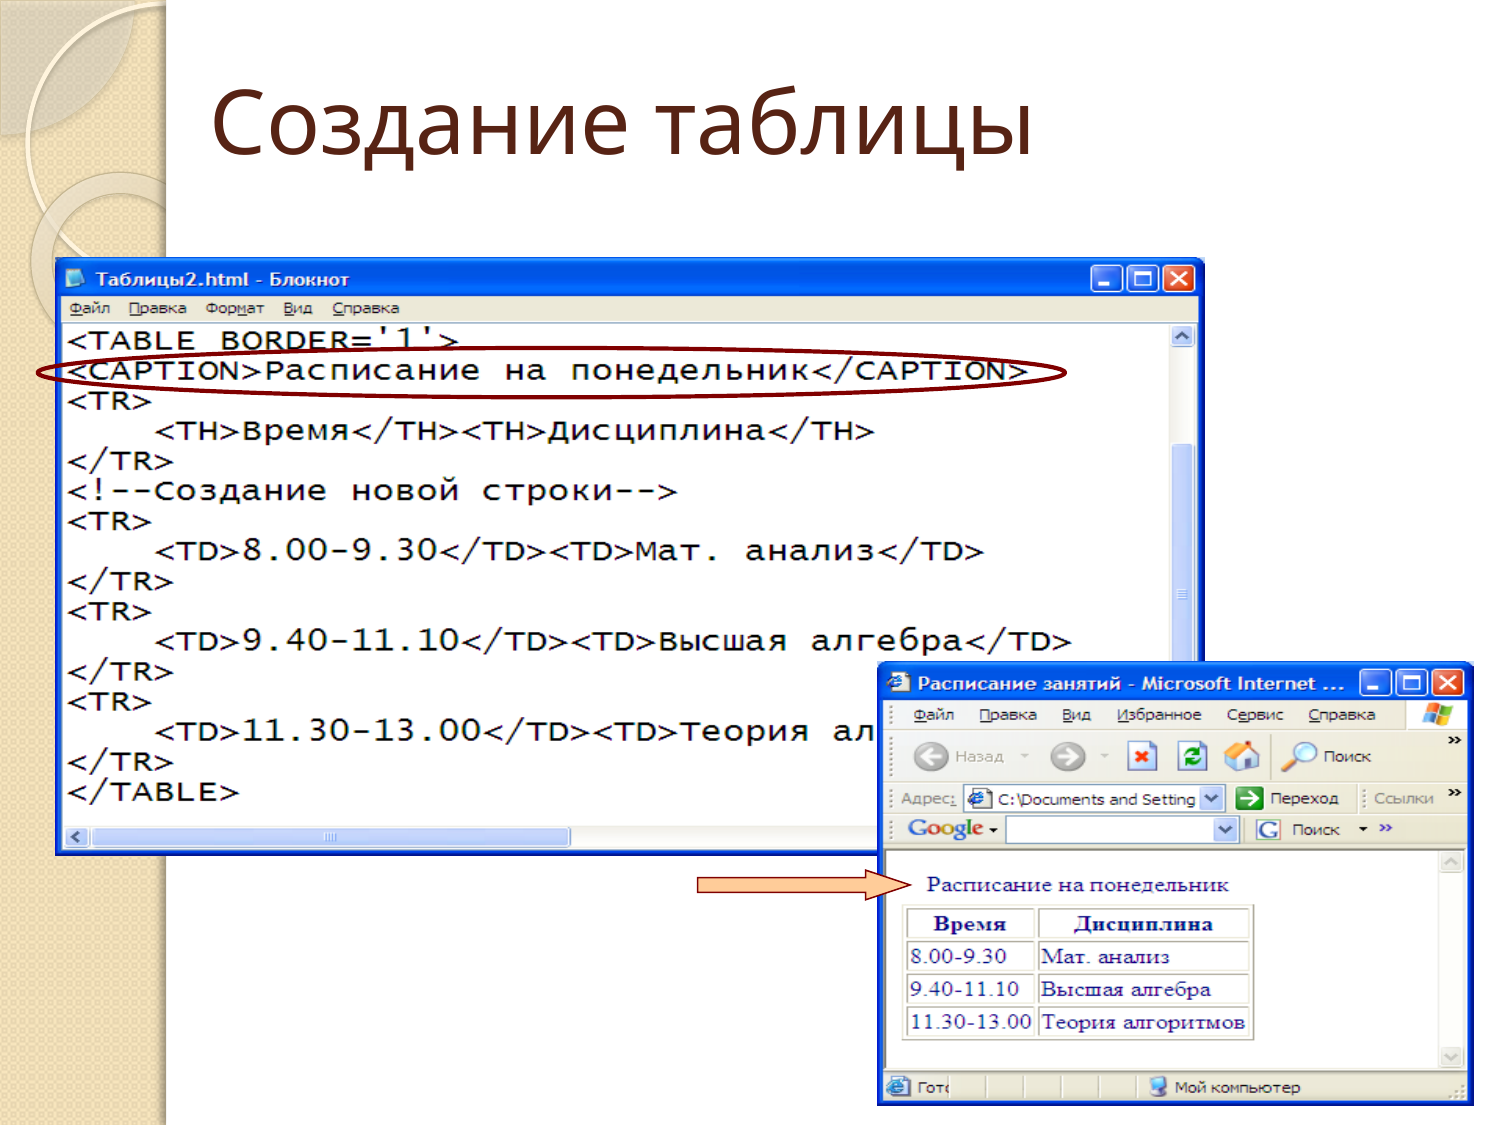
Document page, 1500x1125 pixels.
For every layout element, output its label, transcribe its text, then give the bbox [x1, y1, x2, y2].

title Создание таблицы [194, 0, 1500, 238]
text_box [37, 257, 1474, 1106]
